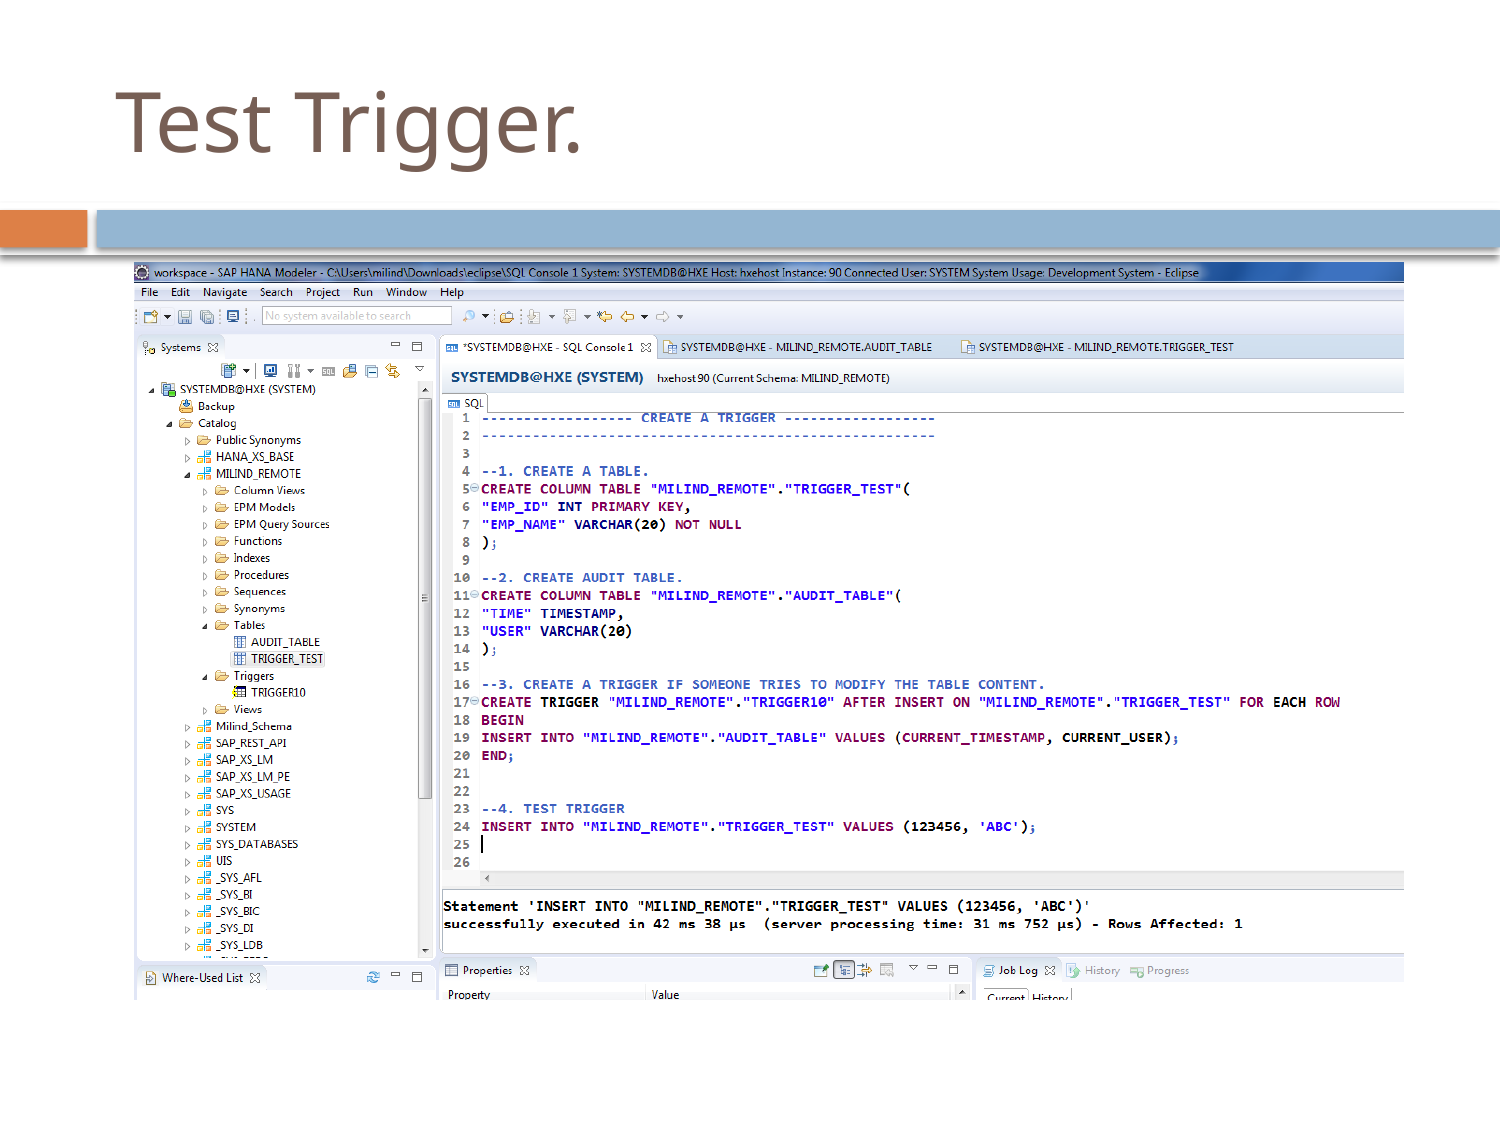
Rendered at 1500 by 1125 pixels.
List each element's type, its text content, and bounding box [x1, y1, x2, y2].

title Test Trigger. [100, 37, 1438, 200]
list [134, 262, 1405, 1001]
